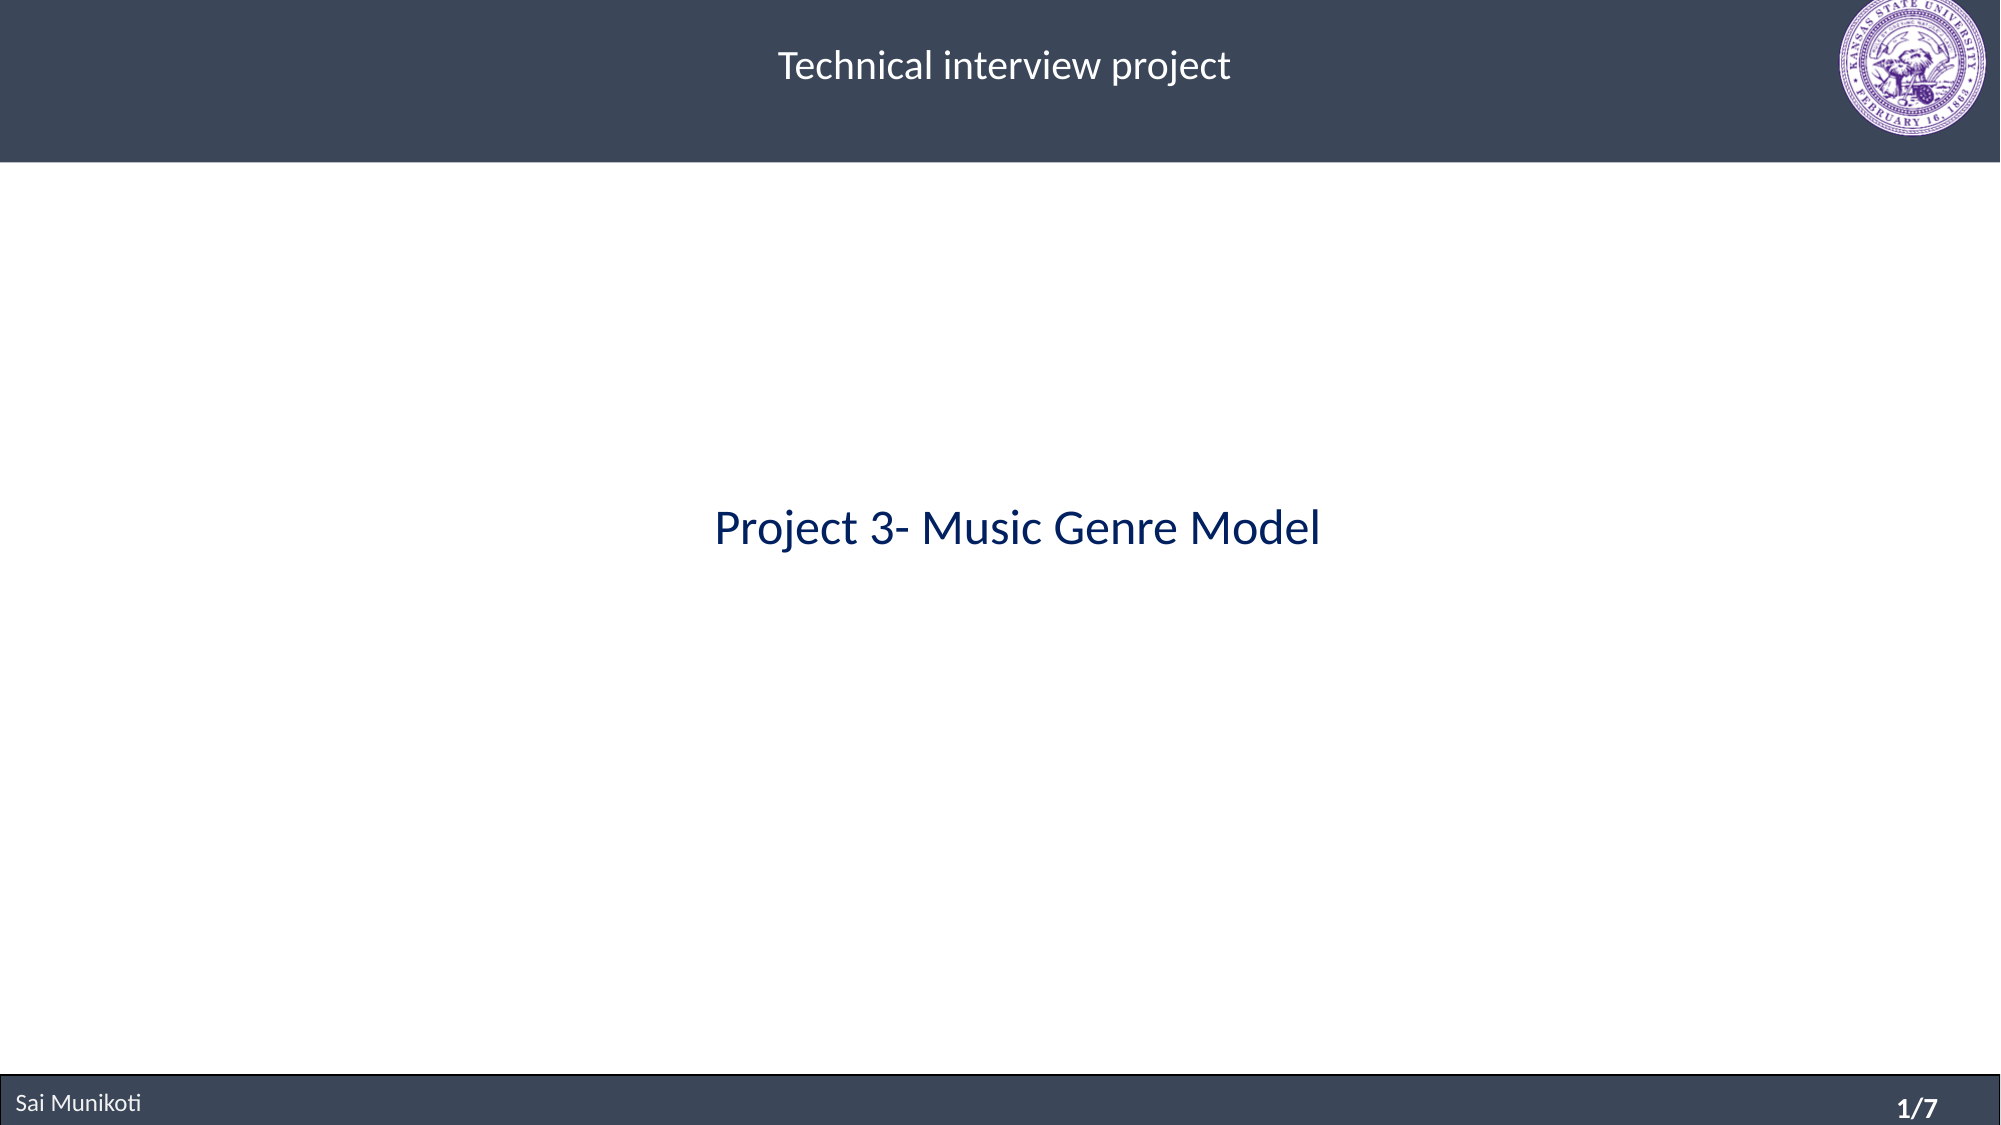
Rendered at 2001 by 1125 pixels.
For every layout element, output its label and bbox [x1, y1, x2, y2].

picture [1837, 0, 1988, 138]
